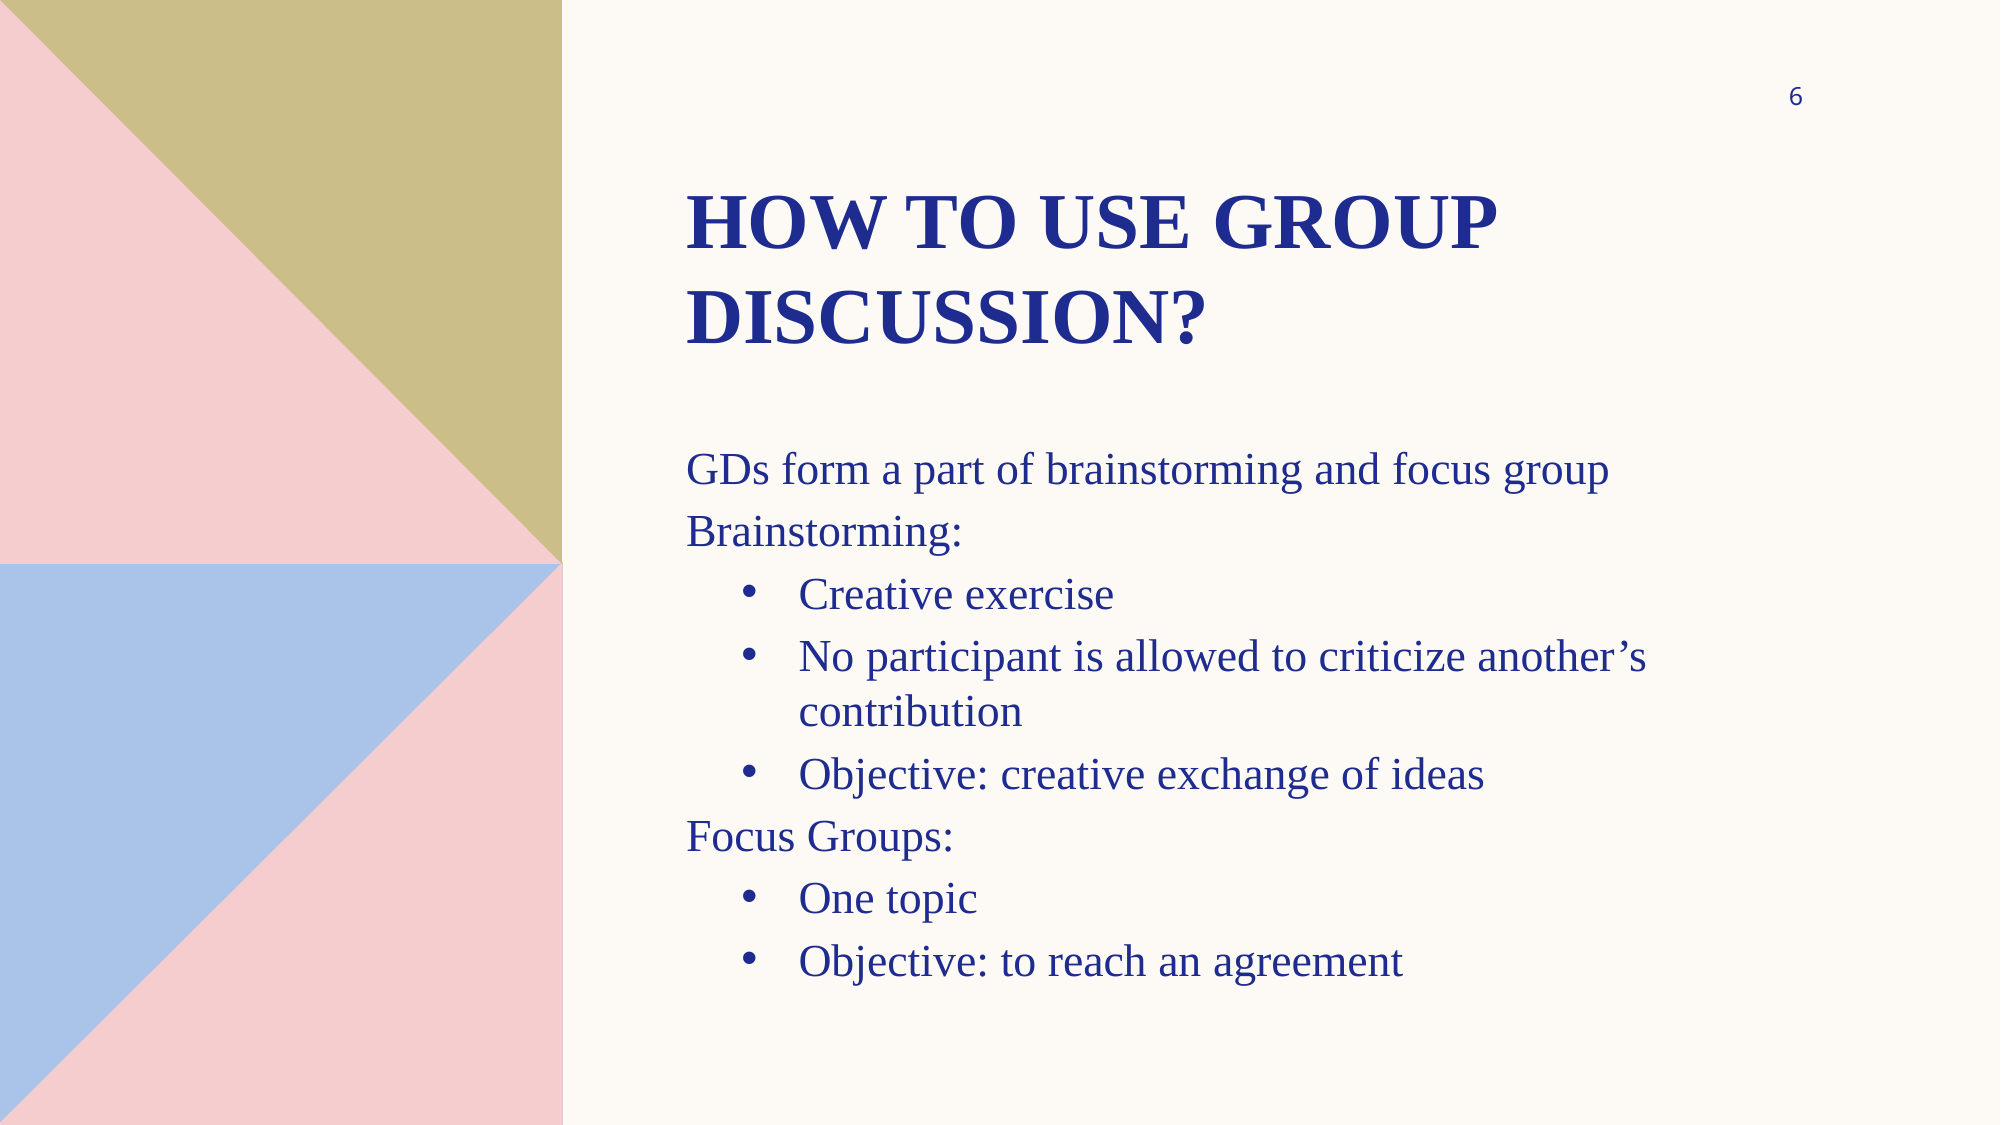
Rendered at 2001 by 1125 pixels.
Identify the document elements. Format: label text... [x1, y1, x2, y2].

title HOW TO USE Group discussion? [671, 125, 1891, 368]
slide_number 6 [1641, 77, 1803, 118]
list GDs form a part of brainstorming and focus group Brainstorming: Creative exercise No participant is allowed to criticize another’s contribution Objective: creative exchange of ideas Focus Groups: One topic Objective: to reach an agreement [671, 431, 1894, 1021]
